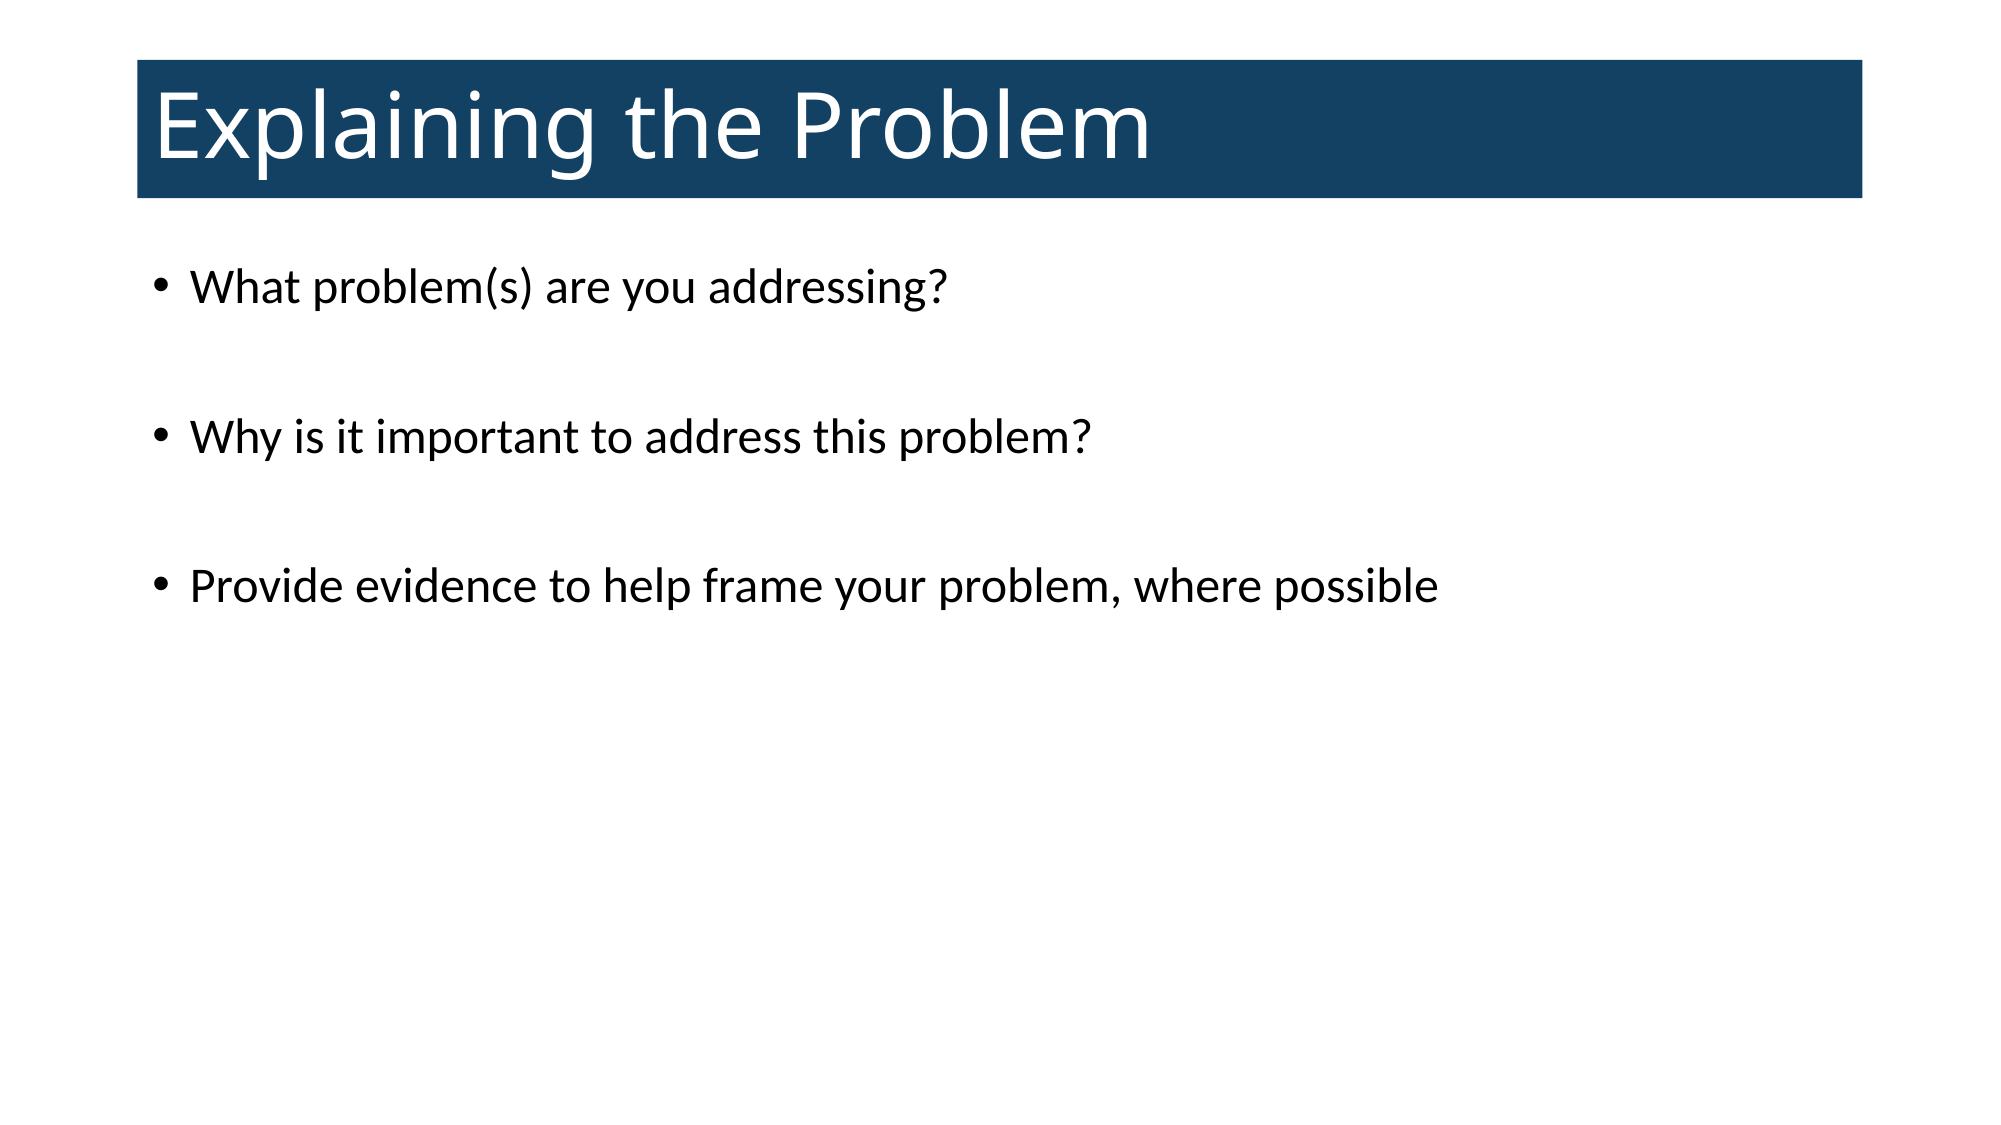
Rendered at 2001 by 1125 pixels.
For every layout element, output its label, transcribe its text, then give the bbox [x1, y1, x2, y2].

title Explaining the Problem [137, 59, 1863, 199]
list What problem(s) are you addressing? Why is it important to address this problem? Provide evidence to help frame your problem, where possible [137, 252, 1863, 930]
